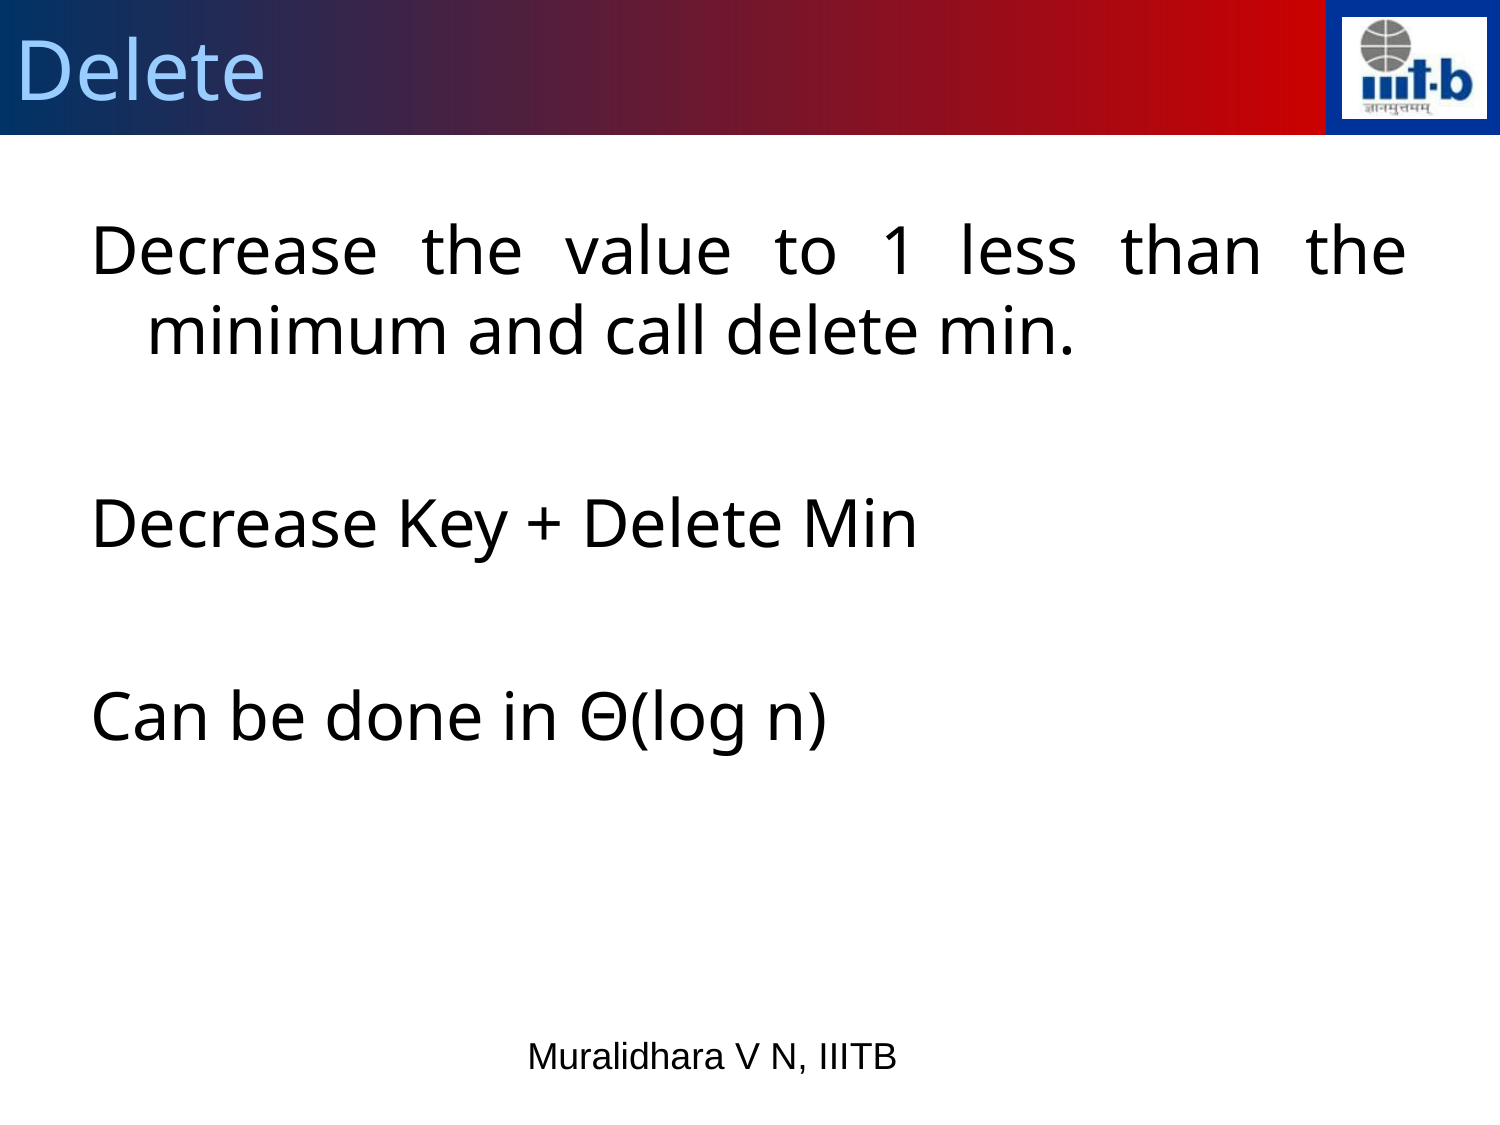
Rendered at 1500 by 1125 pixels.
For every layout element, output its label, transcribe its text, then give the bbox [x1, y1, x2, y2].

list Decrease the value to 1 less than the minimum and call delete min. Decrease Key + Delete Min Can be done in Θ(log n) [74, 199, 1426, 1006]
picture [1342, 17, 1487, 119]
footer Muralidhara V N, IIITB [512, 1024, 988, 1103]
title Delete [0, 0, 1326, 136]
